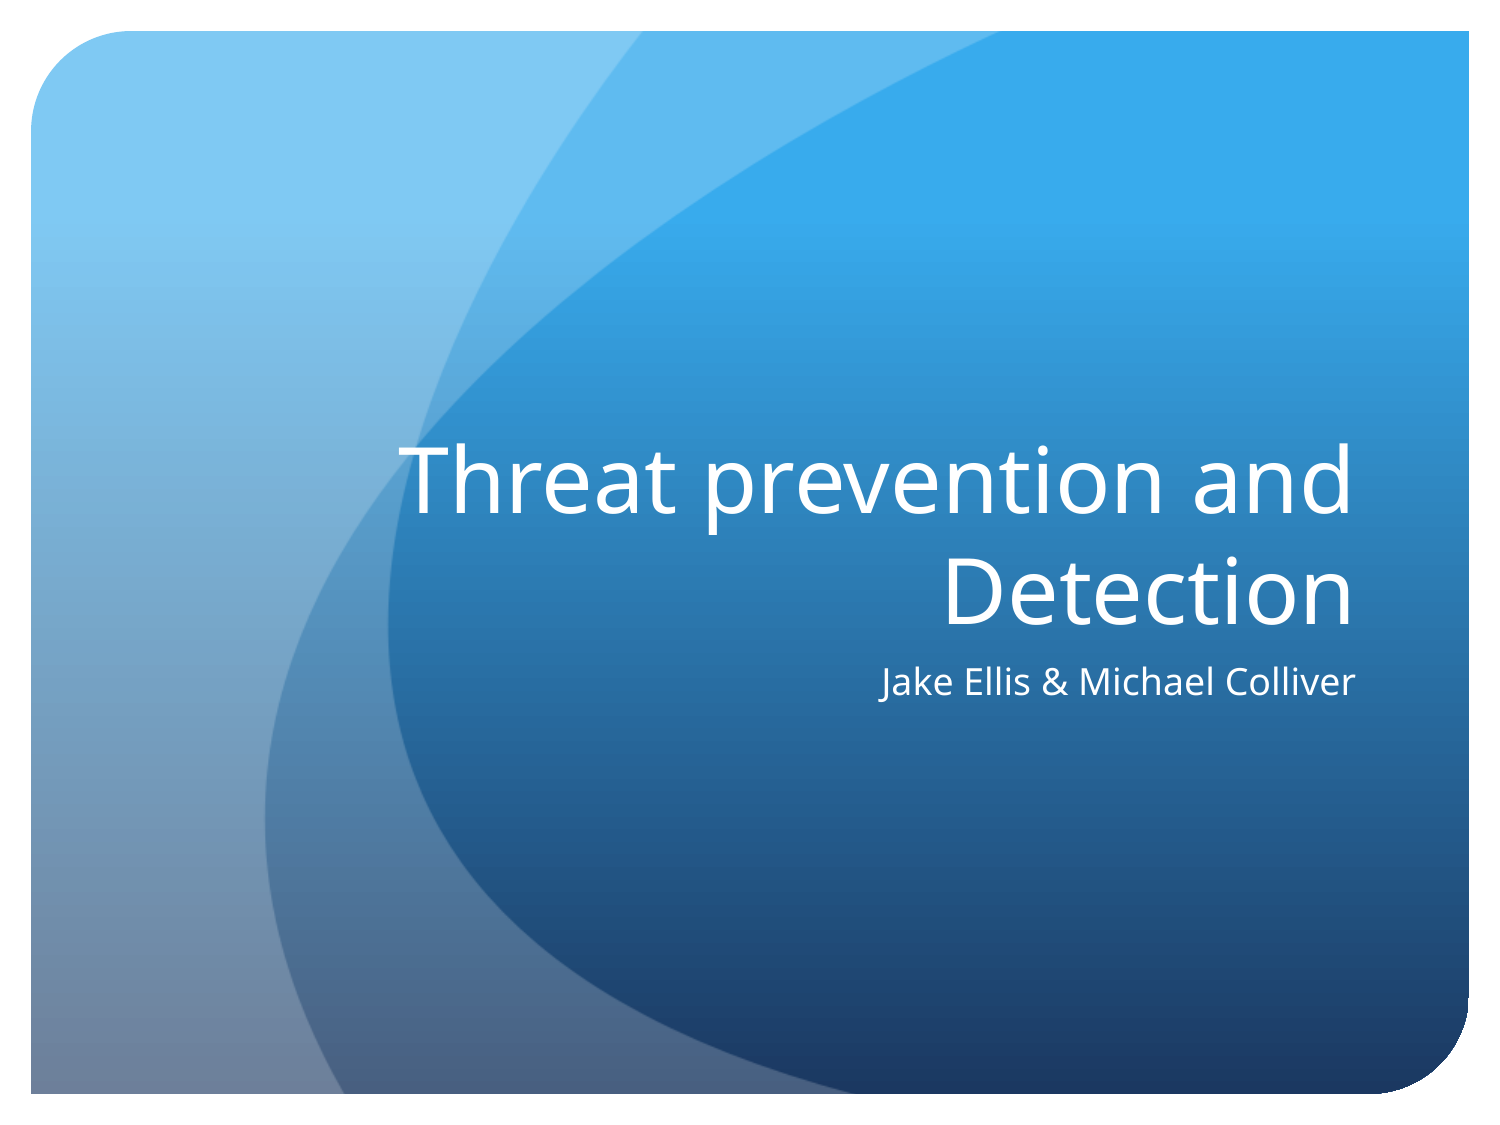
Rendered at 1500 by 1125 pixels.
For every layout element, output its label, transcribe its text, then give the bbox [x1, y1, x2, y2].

subtitle Jake Ellis & Michael Colliver [262, 650, 1372, 939]
title Threat prevention and Detection [262, 408, 1372, 650]
picture [25, 30, 1474, 1095]
